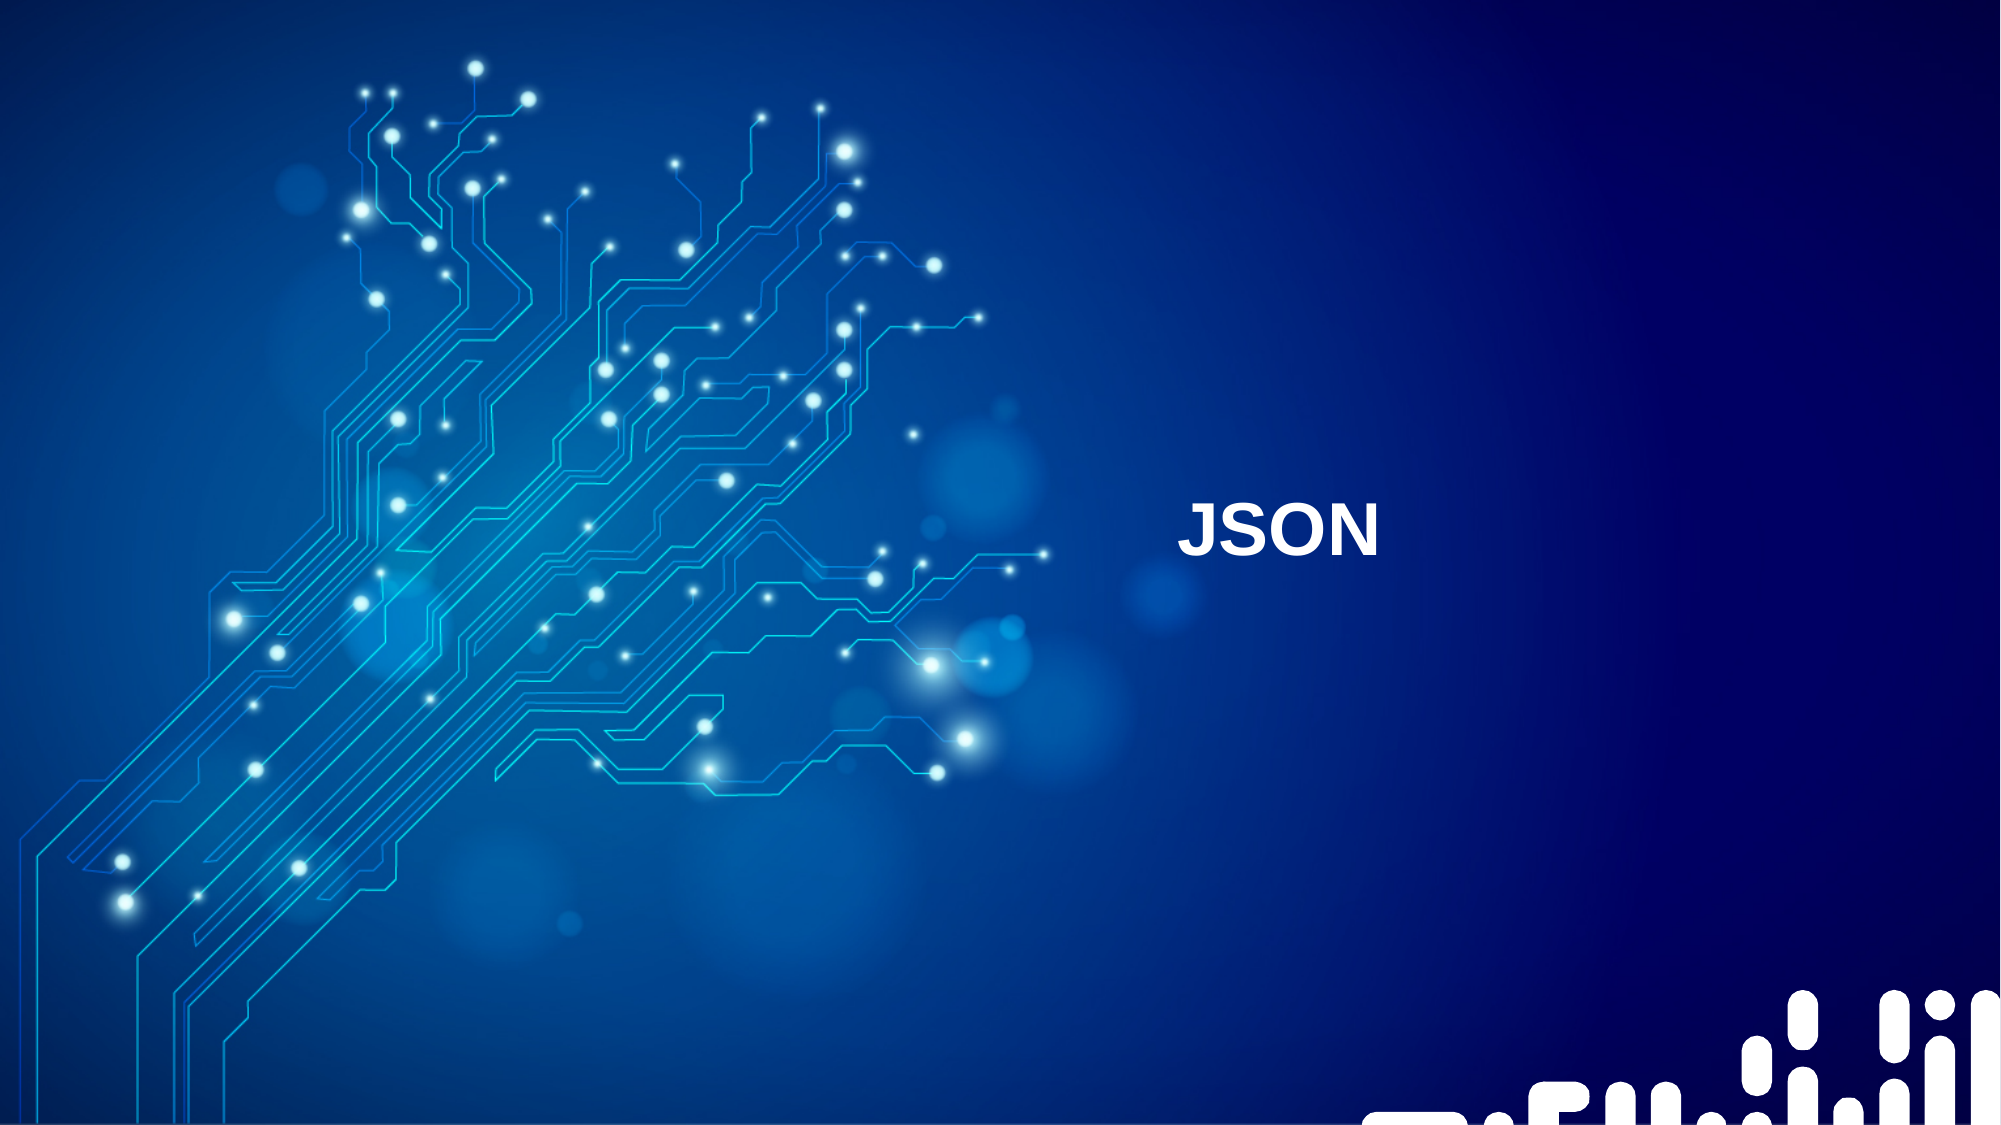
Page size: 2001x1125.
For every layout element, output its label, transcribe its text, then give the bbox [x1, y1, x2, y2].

picture [0, 0, 2001, 1125]
title JSON [1166, 431, 1921, 619]
